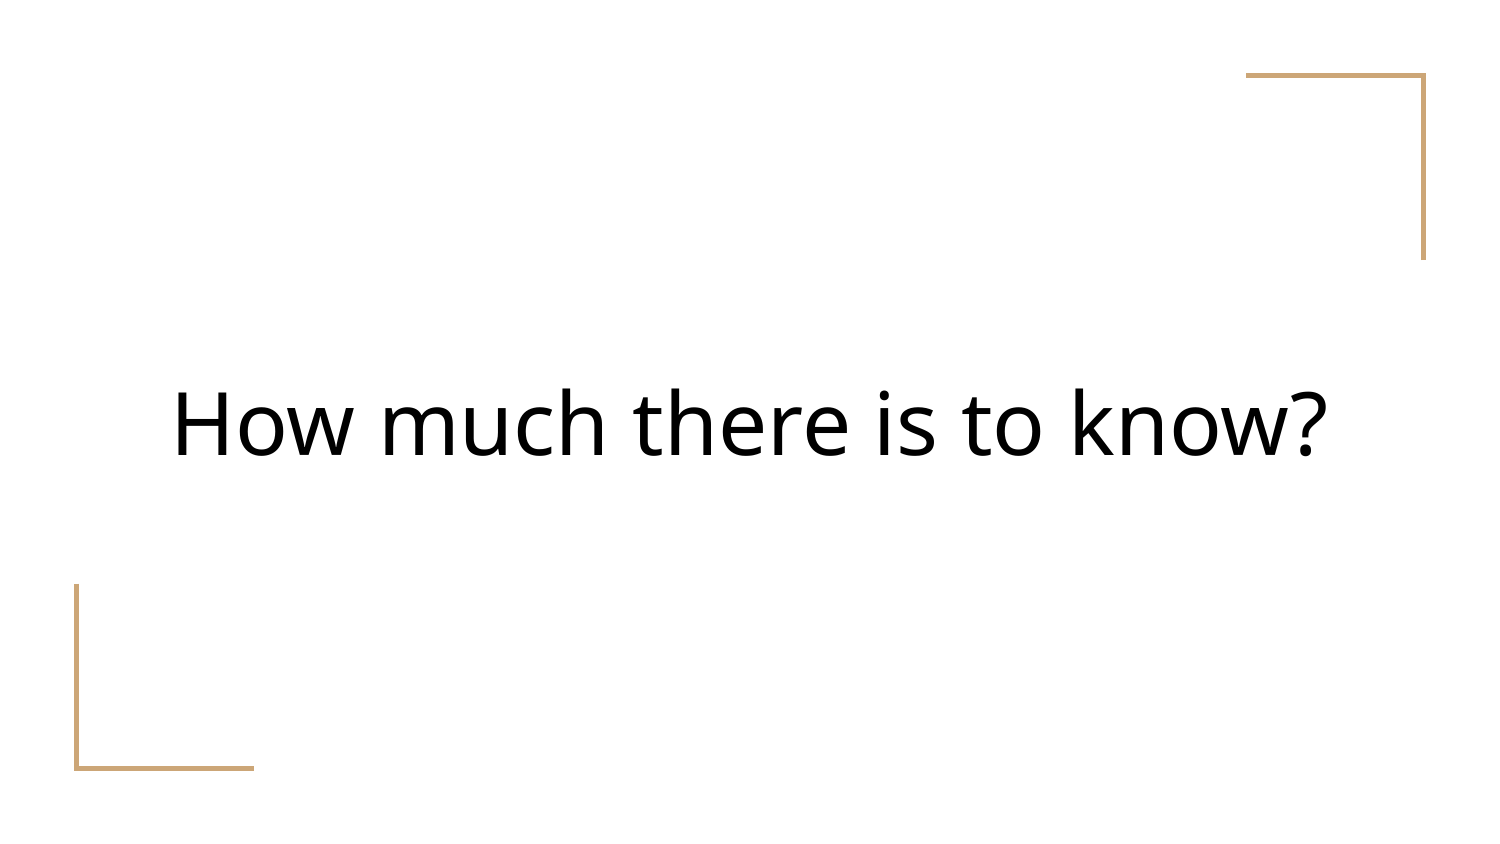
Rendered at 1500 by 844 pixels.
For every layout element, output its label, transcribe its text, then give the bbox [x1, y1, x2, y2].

title How much there is to know? [126, 296, 1374, 548]
